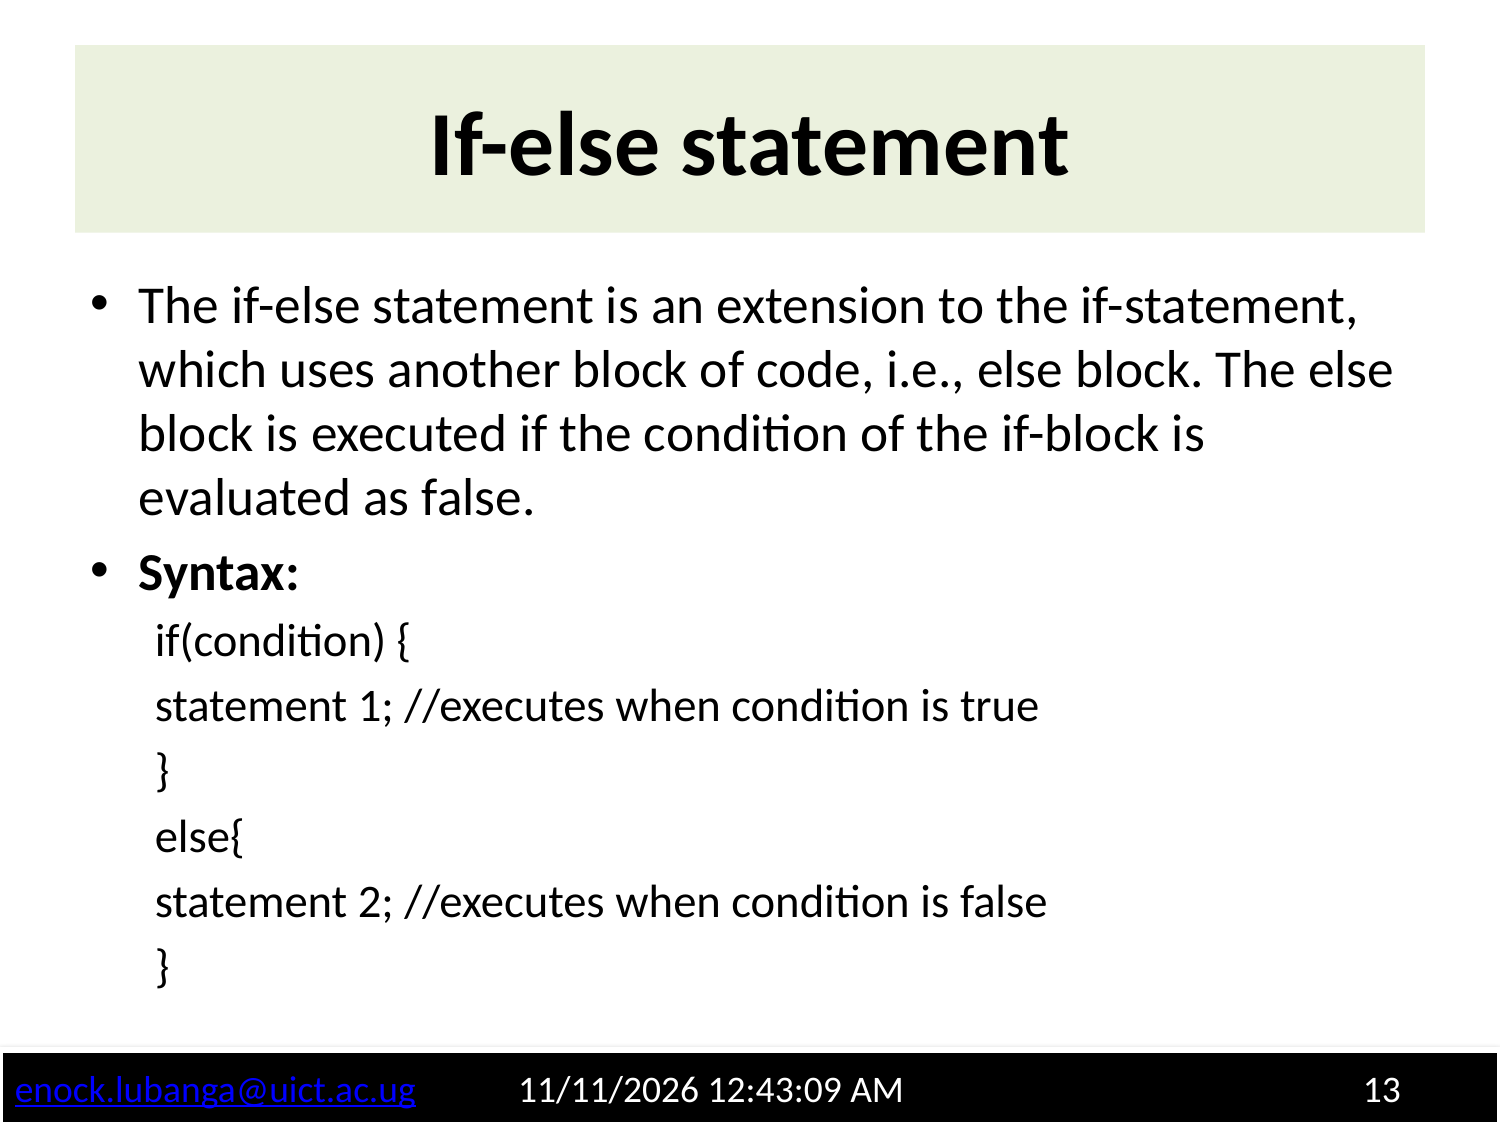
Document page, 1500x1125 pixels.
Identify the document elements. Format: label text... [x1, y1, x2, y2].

title If-else statement [75, 45, 1425, 233]
list The if-else statement is an extension to the if-statement, which uses another block of code, i.e., else block. The else block is executed if the condition of the if-block is evaluated as false. Syntax: if(condition) { statement 1; //executes when condition is true } else{ statement 2; //executes when condition is false } [75, 262, 1425, 1005]
